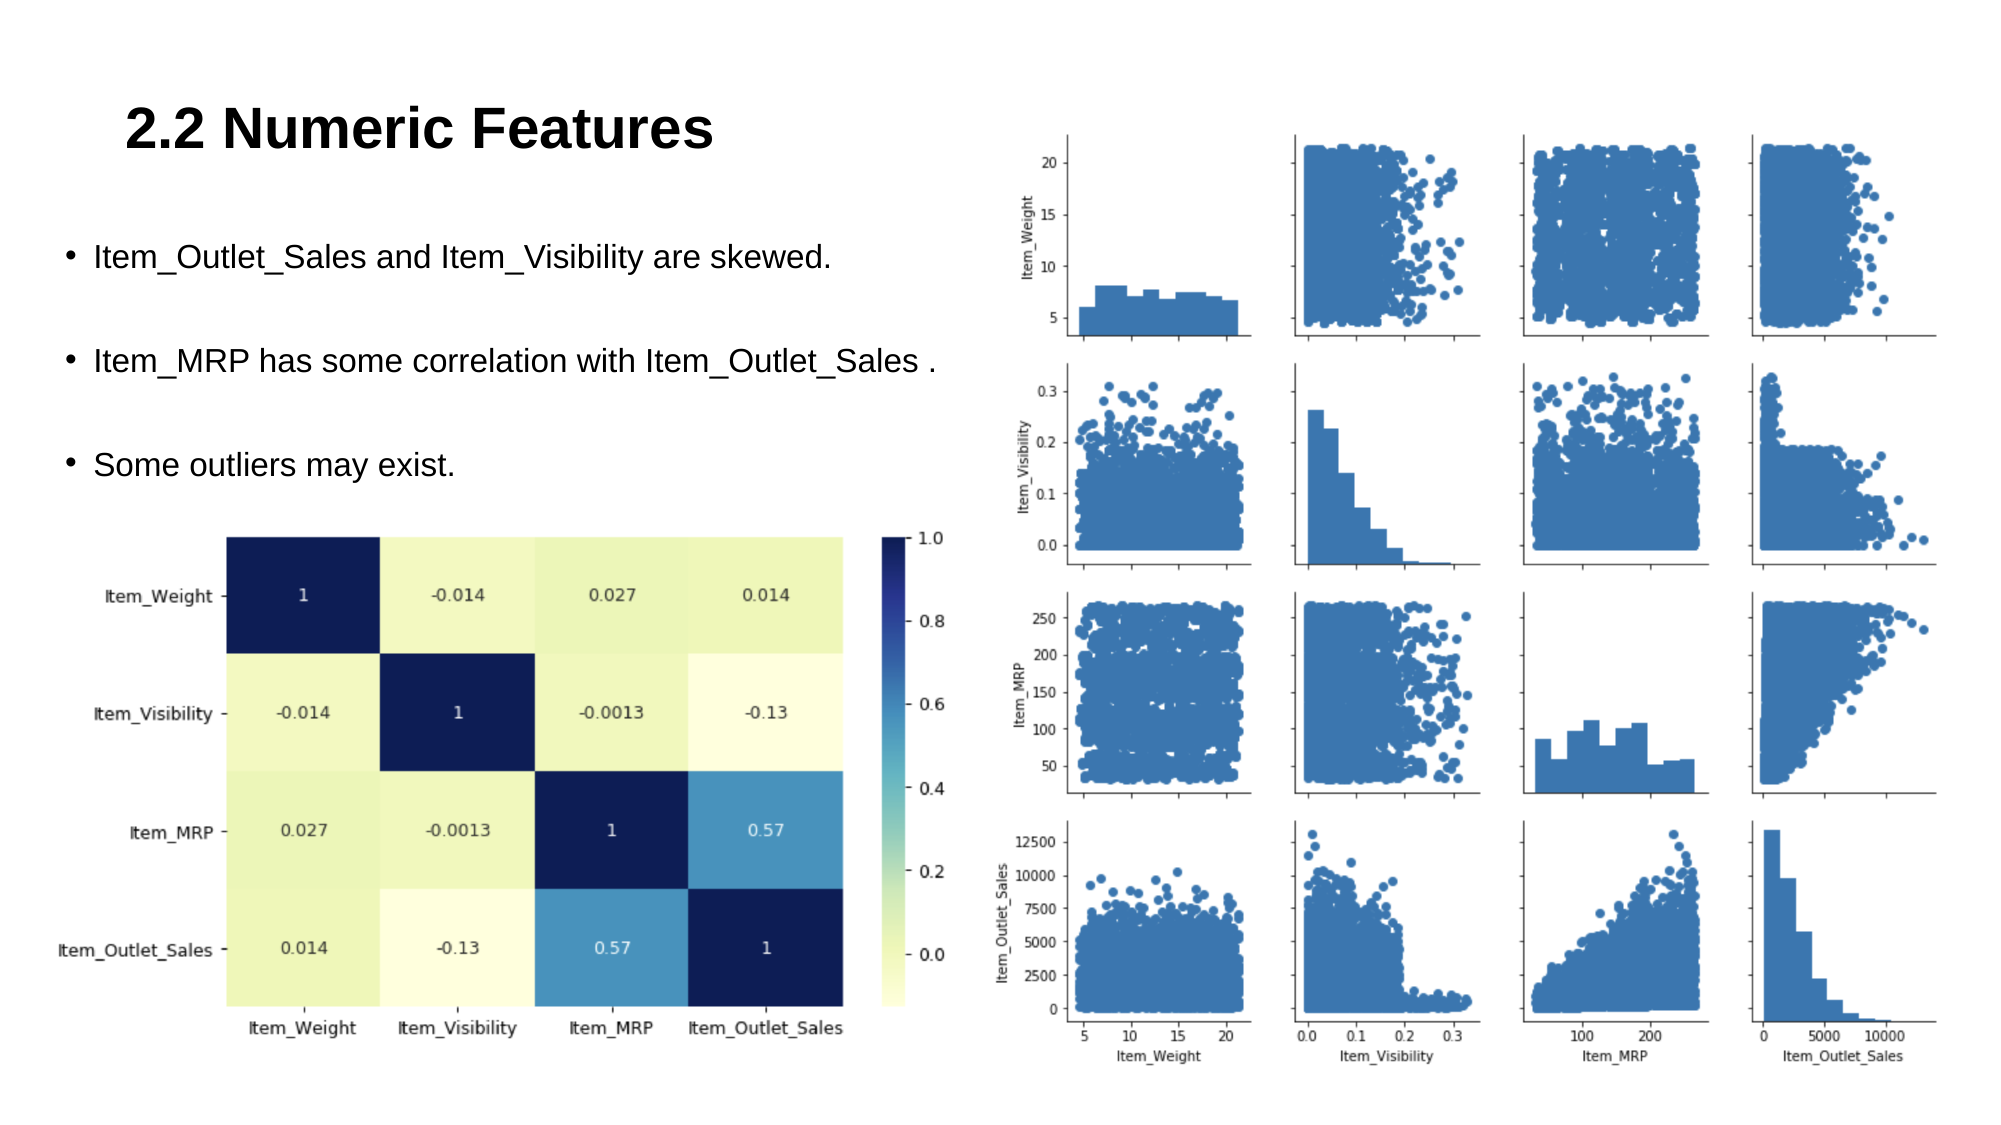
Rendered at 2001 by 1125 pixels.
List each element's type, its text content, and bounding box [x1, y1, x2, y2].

text_box Item_Outlet_Sales and Item_Visibility are skewed. Item_MRP has some correlation with Item_Outlet_Sales . Some outliers may exist. [50, 215, 973, 519]
picture [20, 118, 1971, 1077]
title 2.2 Numeric Features [109, 0, 1890, 169]
